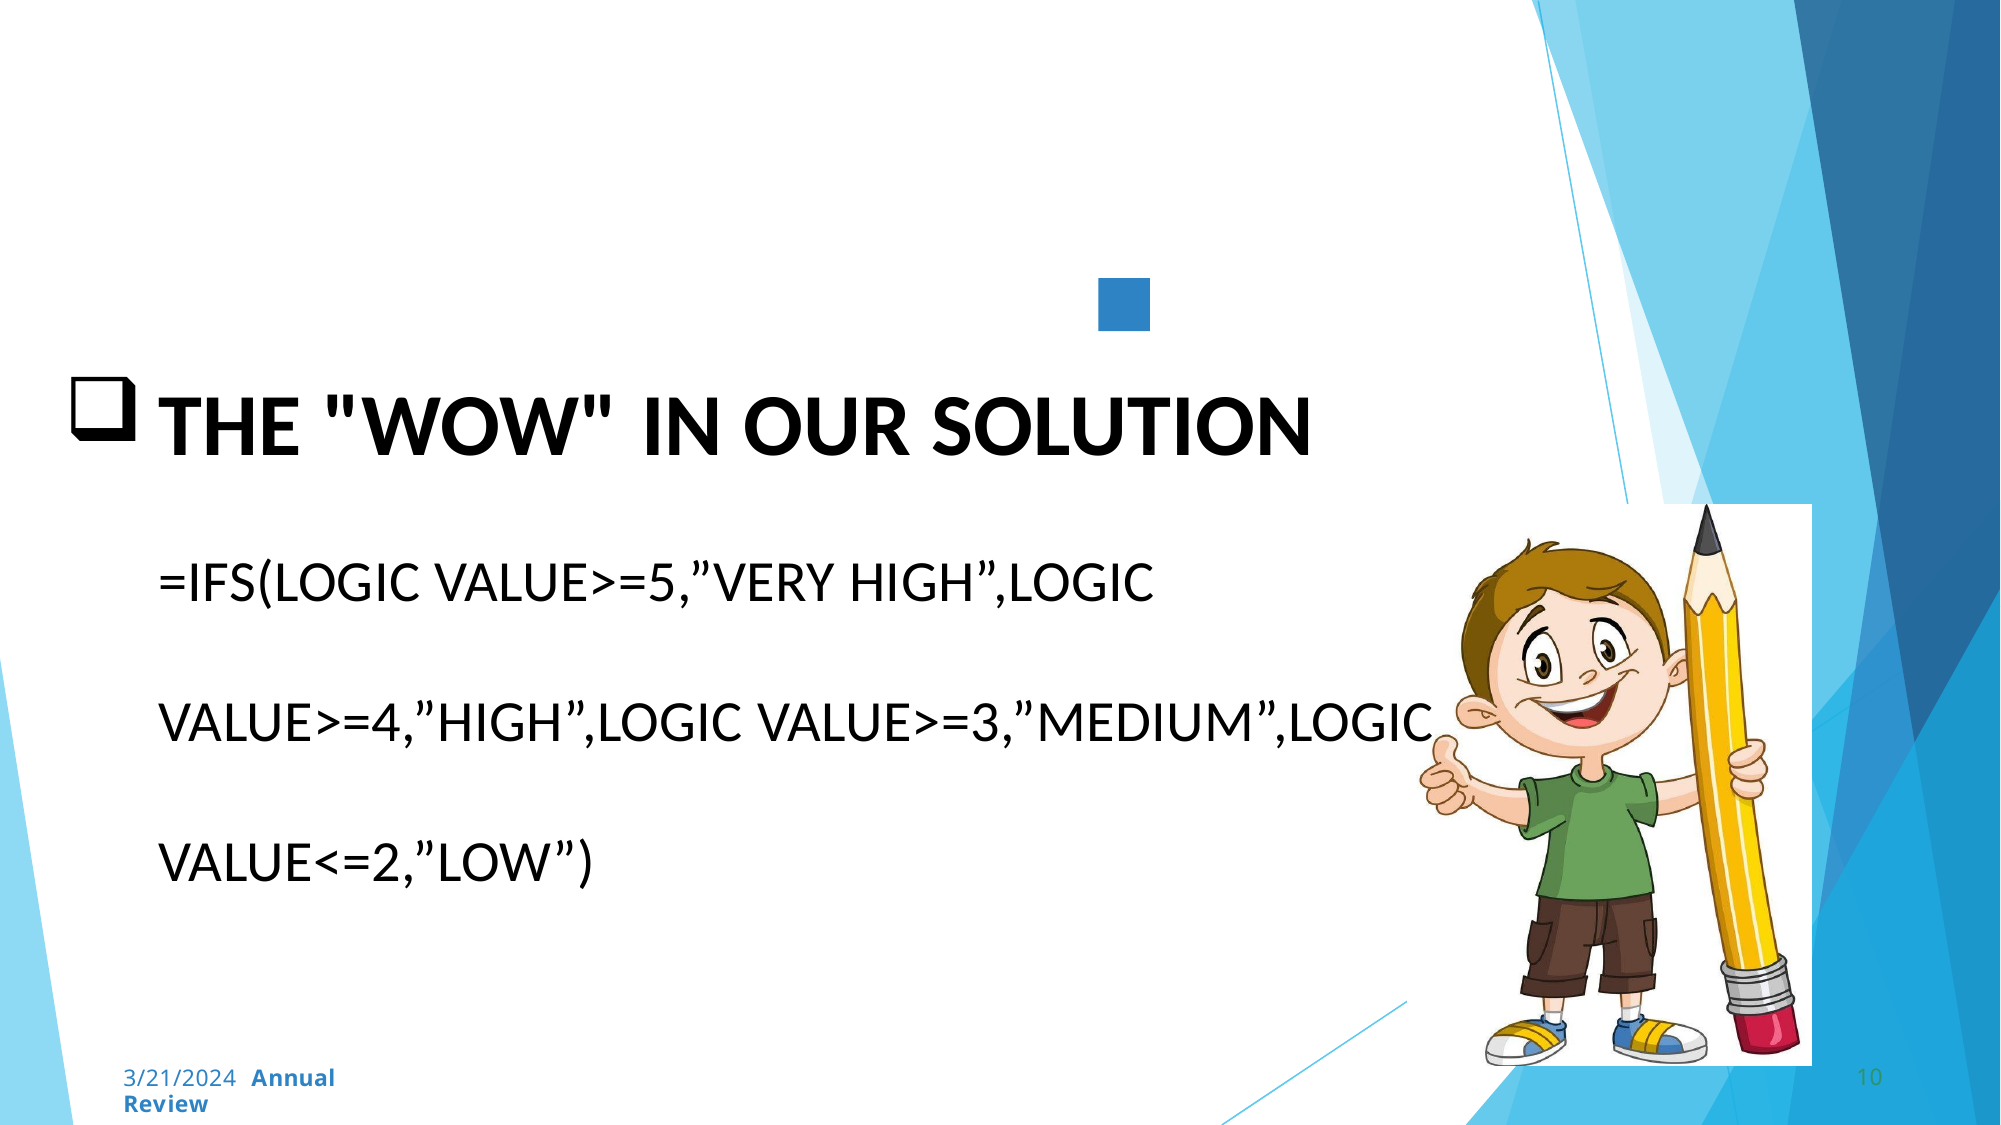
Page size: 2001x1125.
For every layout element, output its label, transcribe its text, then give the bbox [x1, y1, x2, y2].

text_box 10 [1849, 1061, 1888, 1095]
picture [1406, 504, 1812, 1066]
text_box [449, 386, 1850, 543]
title THE "WOW" IN OUR SOLUTION =IFS(LOGIC VALUE>=5,”VERY HIGH”,LOGIC VALUE>=4,”HIGH”,LOGIC VALUE>=3,”MEDIUM”,LOGIC VALUE<=2,”LOW”) [62, 258, 1454, 894]
text_box 3/21/2024 Annual Review [123, 1063, 415, 1118]
